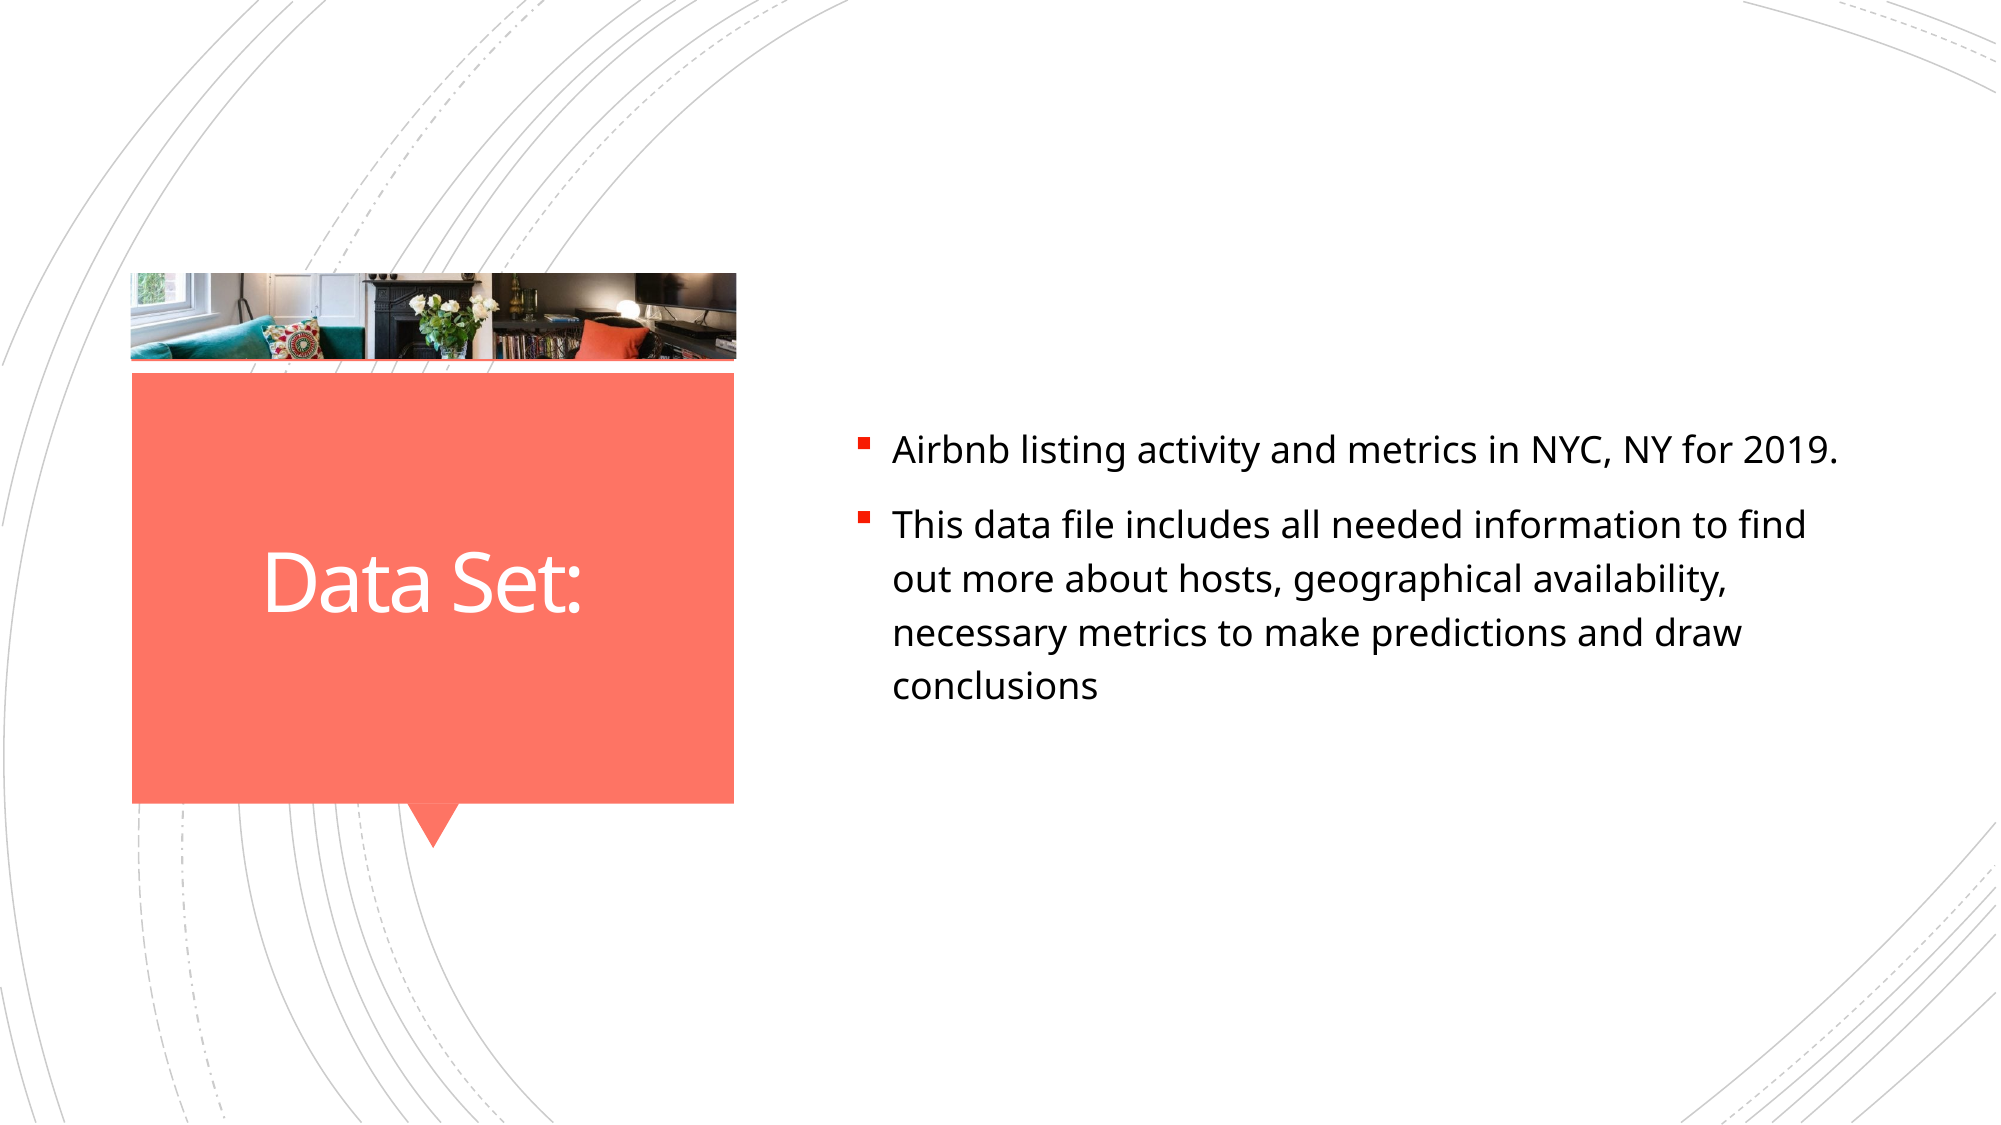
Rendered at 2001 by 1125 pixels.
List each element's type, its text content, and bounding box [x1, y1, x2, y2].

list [130, 272, 737, 360]
text_box Airbnb listing activity and metrics in NYC, NY for 2019. This data file includes all needed information to find out more about hosts, geographical availability, necessary metrics to make predictions and draw conclusions [839, 131, 1871, 993]
title Data Set: [145, 385, 720, 789]
